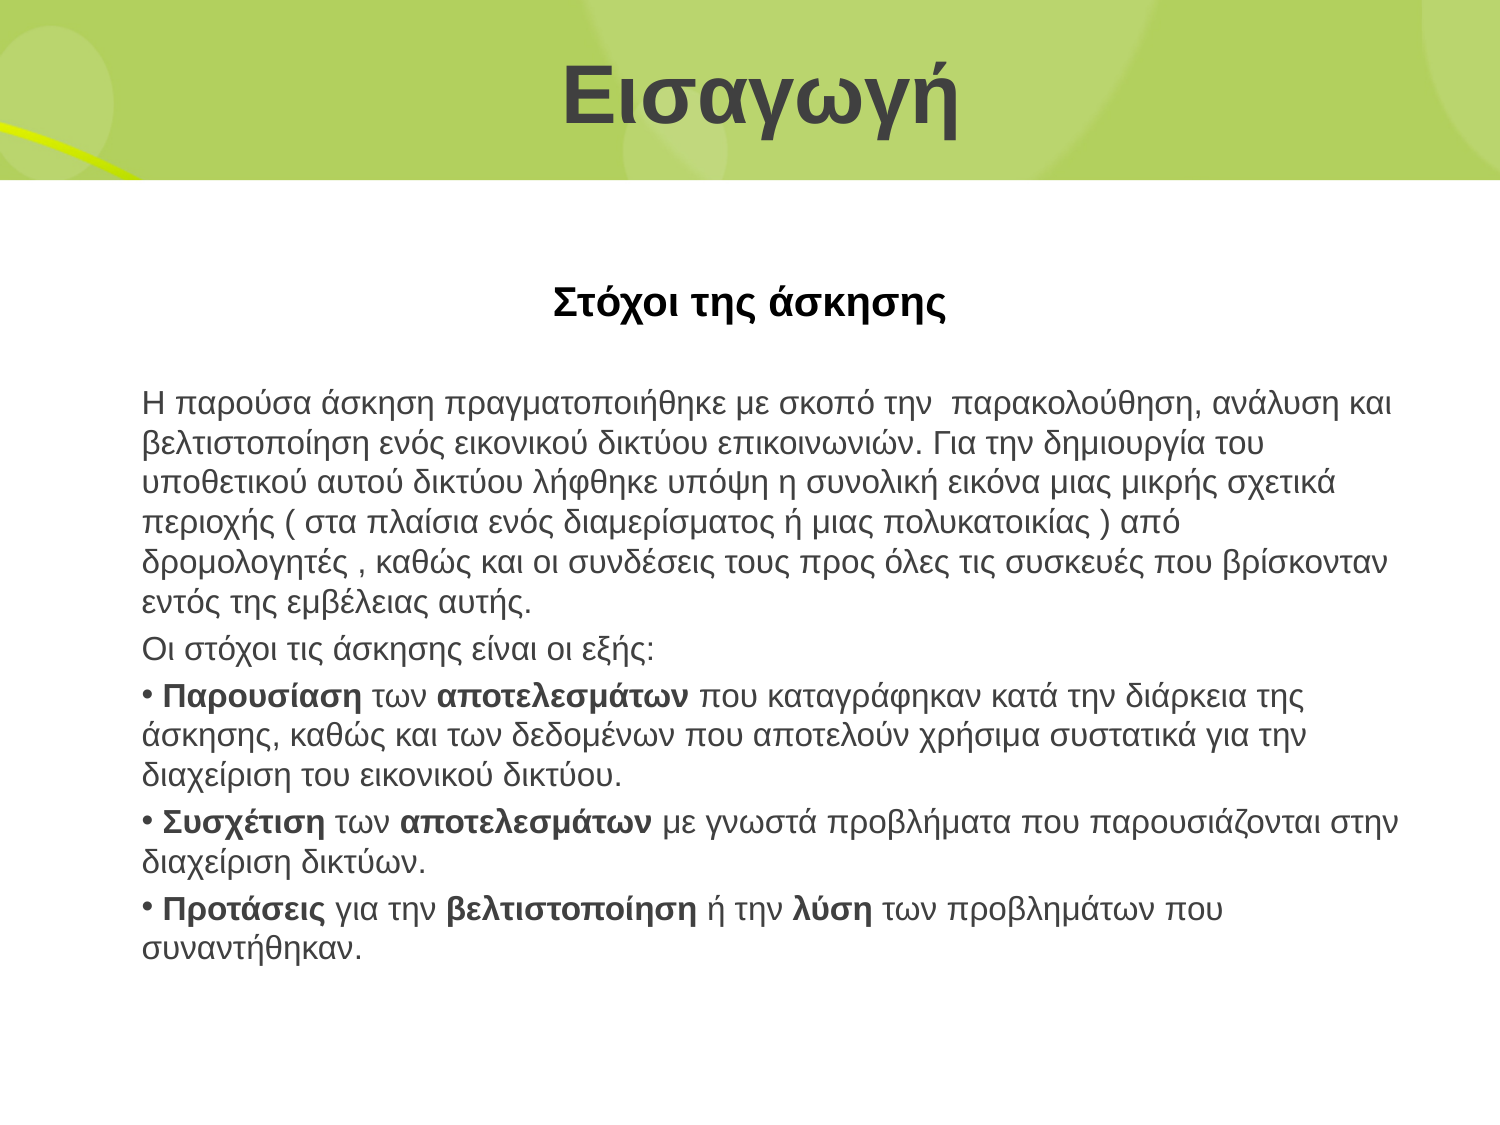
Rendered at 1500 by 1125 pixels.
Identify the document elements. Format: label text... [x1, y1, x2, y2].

list Στόχοι της άσκησης [75, 262, 1425, 339]
picture [0, 179, 1500, 1125]
title Εισαγωγή [0, 2, 1500, 179]
list Η παρούσα άσκηση πραγματοποιήθηκε με σκοπό την παρακολούθηση, ανάλυση και βελτιστοποίηση ενός εικονικού δικτύου επικοινωνιών. Για την δημιουργία του υποθετικού αυτού δικτύου λήφθηκε υπόψη η συνολική εικόνα μιας μικρής σχετικά περιοχής ( στα πλαίσια ενός διαμερίσματος ή μιας πολυκατοικίας ) από δρομολογητές , καθώς και οι συνδέσεις τους προς όλες τις συσκευές που βρίσκονταν εντός της εμβέλειας αυτής. Οι στόχοι τις άσκησης είναι οι εξής: Παρουσίαση των αποτελεσμάτων που καταγράφηκαν κατά την διάρκεια της άσκησης, καθώς και των δεδομένων που αποτελούν χρήσιμα συστατικά για την διαχείριση του εικονικού δικτύου. Συσχέτιση των αποτελεσμάτων με γνωστά προβλήματα που παρουσιάζονται στην διαχείριση δικτύων. Προτάσεις για την βελτιστοποίηση ή την λύση των προβλημάτων που συναντήθηκαν. [76, 373, 1427, 976]
